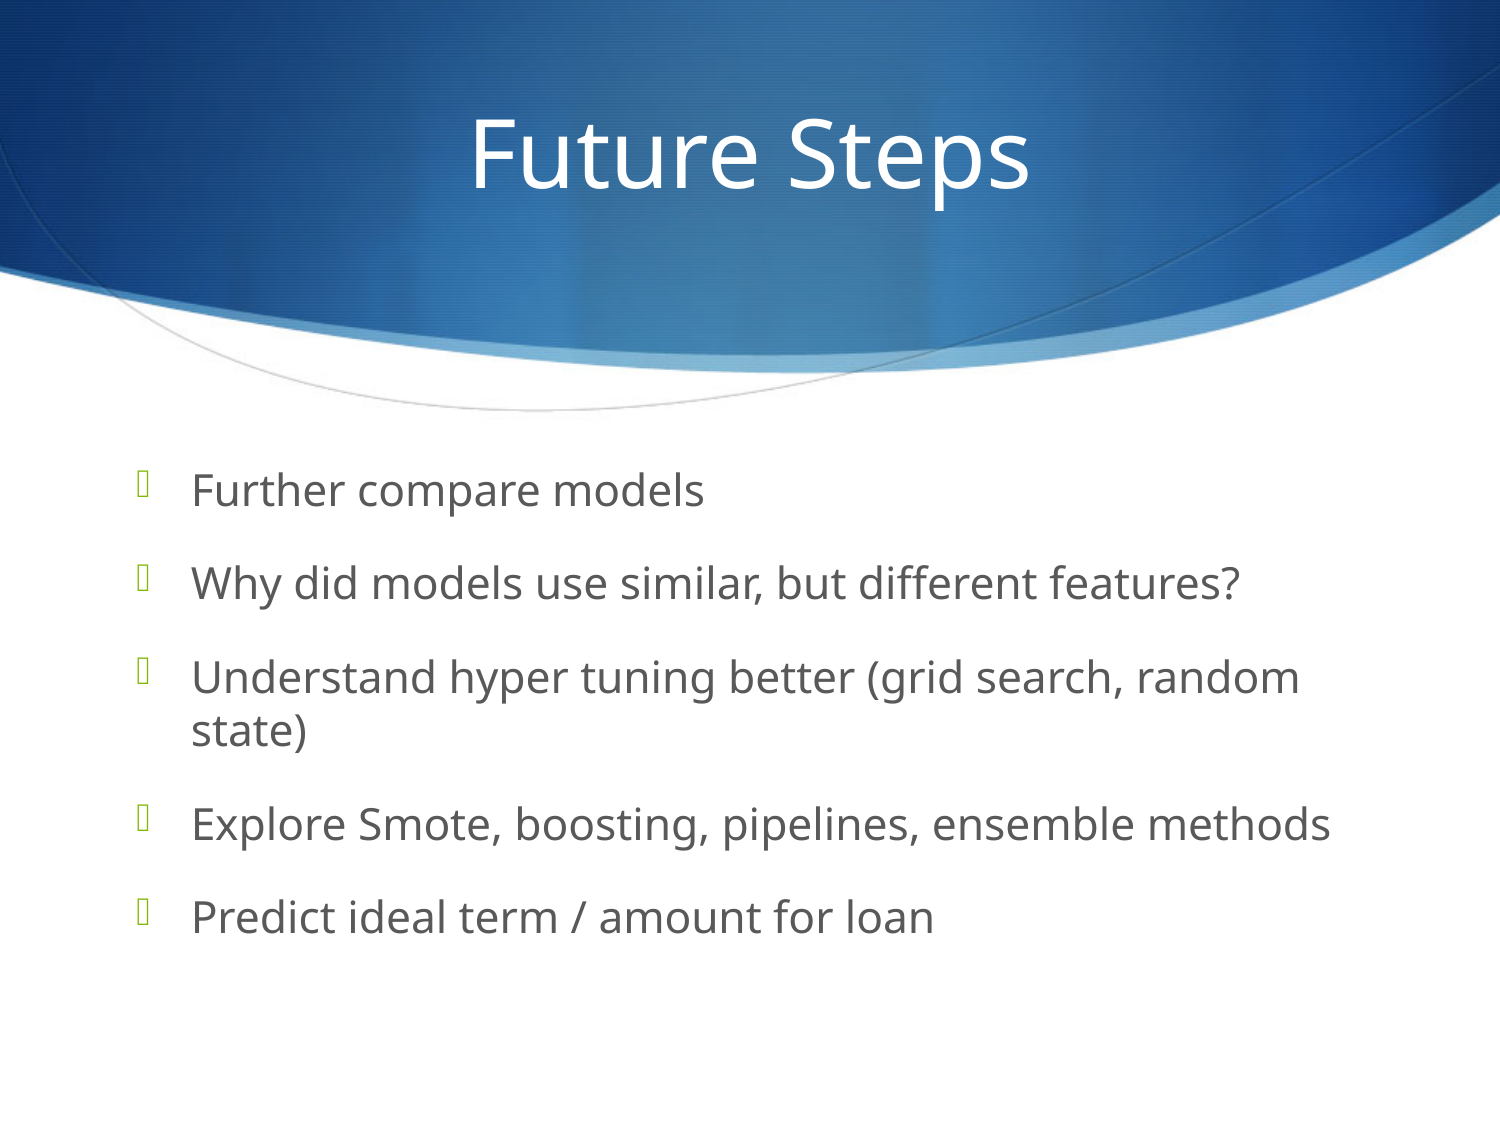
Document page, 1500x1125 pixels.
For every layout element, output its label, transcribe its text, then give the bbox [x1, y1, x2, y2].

list Further compare models Why did models use similar, but different features? Understand hyper tuning better (grid search, random state) Explore Smote, boosting, pipelines, ensemble methods Predict ideal term / amount for loan [121, 454, 1379, 991]
picture [0, 0, 1500, 1125]
title Future Steps [75, 56, 1425, 245]
